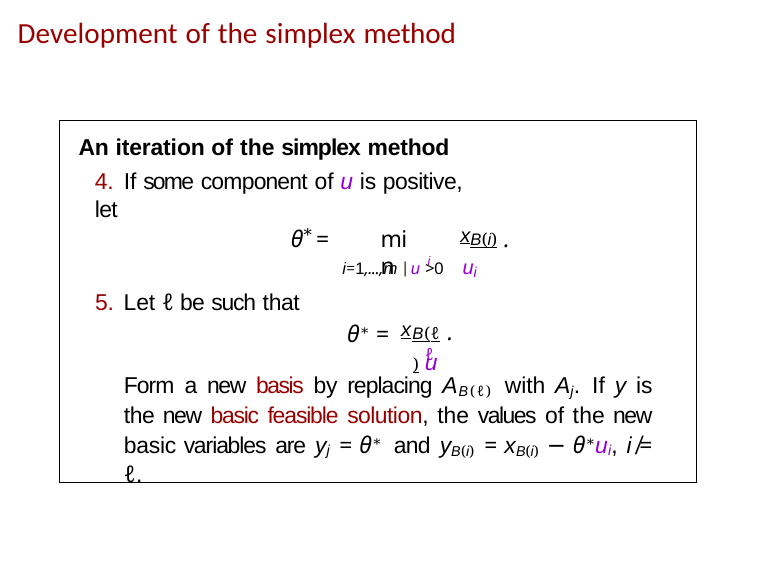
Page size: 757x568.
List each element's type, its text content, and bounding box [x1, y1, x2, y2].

text_box xB(ℓ) u [394, 302, 451, 366]
text_box θ = [288, 222, 339, 252]
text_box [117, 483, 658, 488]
text_box . [445, 316, 457, 346]
text_box 5. Let ℓ be such that [92, 285, 301, 316]
text_box θ∗ = [340, 316, 394, 348]
text_box min [378, 222, 418, 238]
text_box i=1,...,m | u >0 ui [336, 238, 497, 282]
text_box ℓ [422, 341, 435, 364]
title Development of the simplex method [15, 11, 683, 110]
text_box . [502, 222, 513, 252]
text_box An iteration of the simplex method 4. If some component of u is positive, let [76, 123, 492, 222]
text_box xB(i) [454, 209, 507, 253]
text_box Form a new basis by replacing AB(ℓ) with Aj. If y is the new basic feasible solution, the values of the new basic variables are yj = θ∗ and yB(i) = xB(i) − θ∗ui, i ̸= ℓ. [117, 366, 658, 482]
